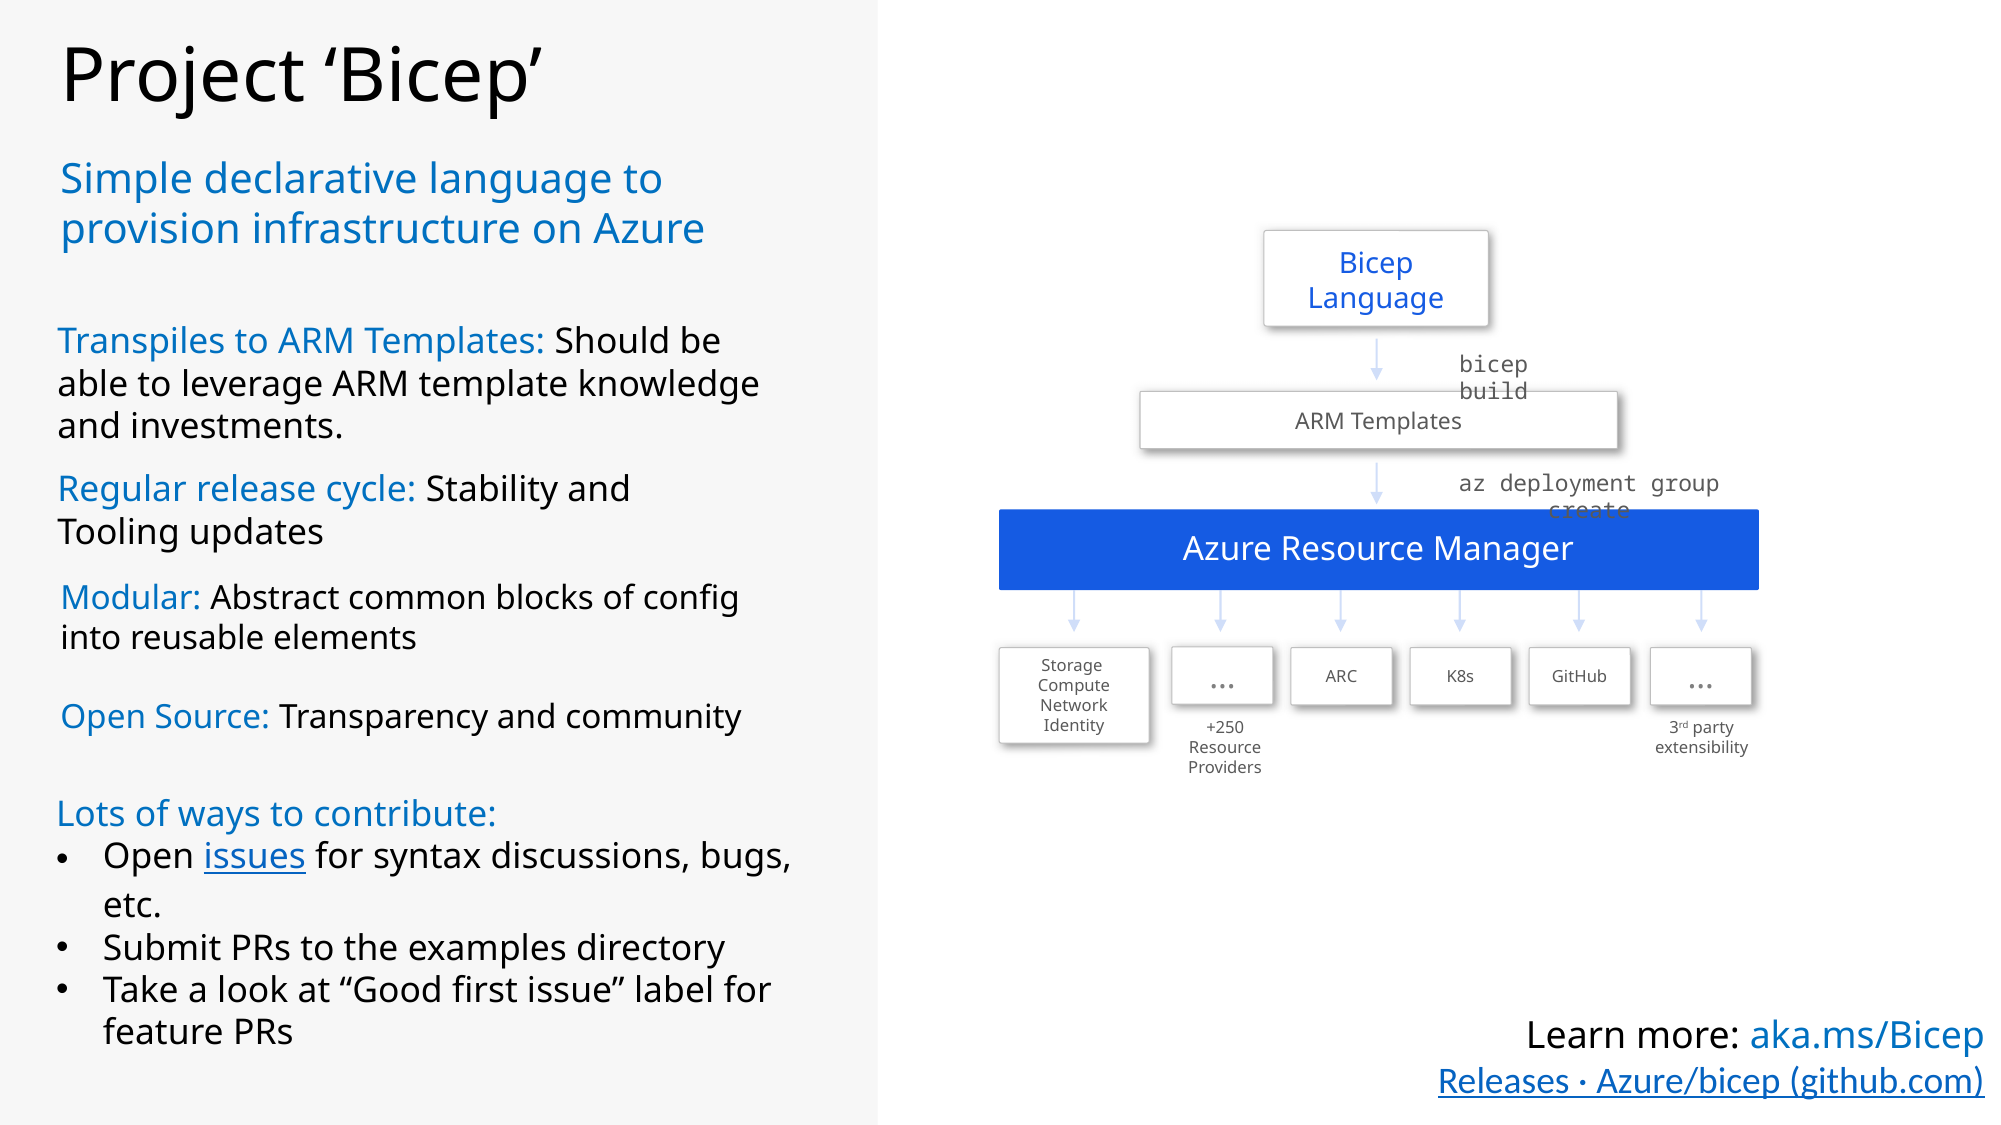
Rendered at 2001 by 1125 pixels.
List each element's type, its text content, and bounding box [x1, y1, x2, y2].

text_box Project ‘Bicep’ [45, 18, 820, 124]
text_box Simple declarative language to provision infrastructure on Azure [45, 144, 820, 260]
text_box Lots of ways to contribute: Open issues for syntax discussions, bugs, etc. Submit PRs to the examples directory Take a look at “Good first issue” label for feature PRs [41, 783, 853, 1102]
text_box [0, 0, 879, 1125]
text_box Transpiles to ARM Templates: Should be able to leverage ARM template knowledge and investments. [42, 310, 778, 454]
text_box Regular release cycle: Stability and Tooling updates [42, 459, 778, 559]
text_box Learn more: aka.ms/Bicep Releases · Azure/bicep (github.com) [1181, 1003, 2000, 1108]
text_box Open Source: Transparency and community [45, 687, 781, 743]
text_box Modular: Abstract common blocks of config into reusable elements [45, 569, 781, 664]
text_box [994, 230, 1768, 785]
